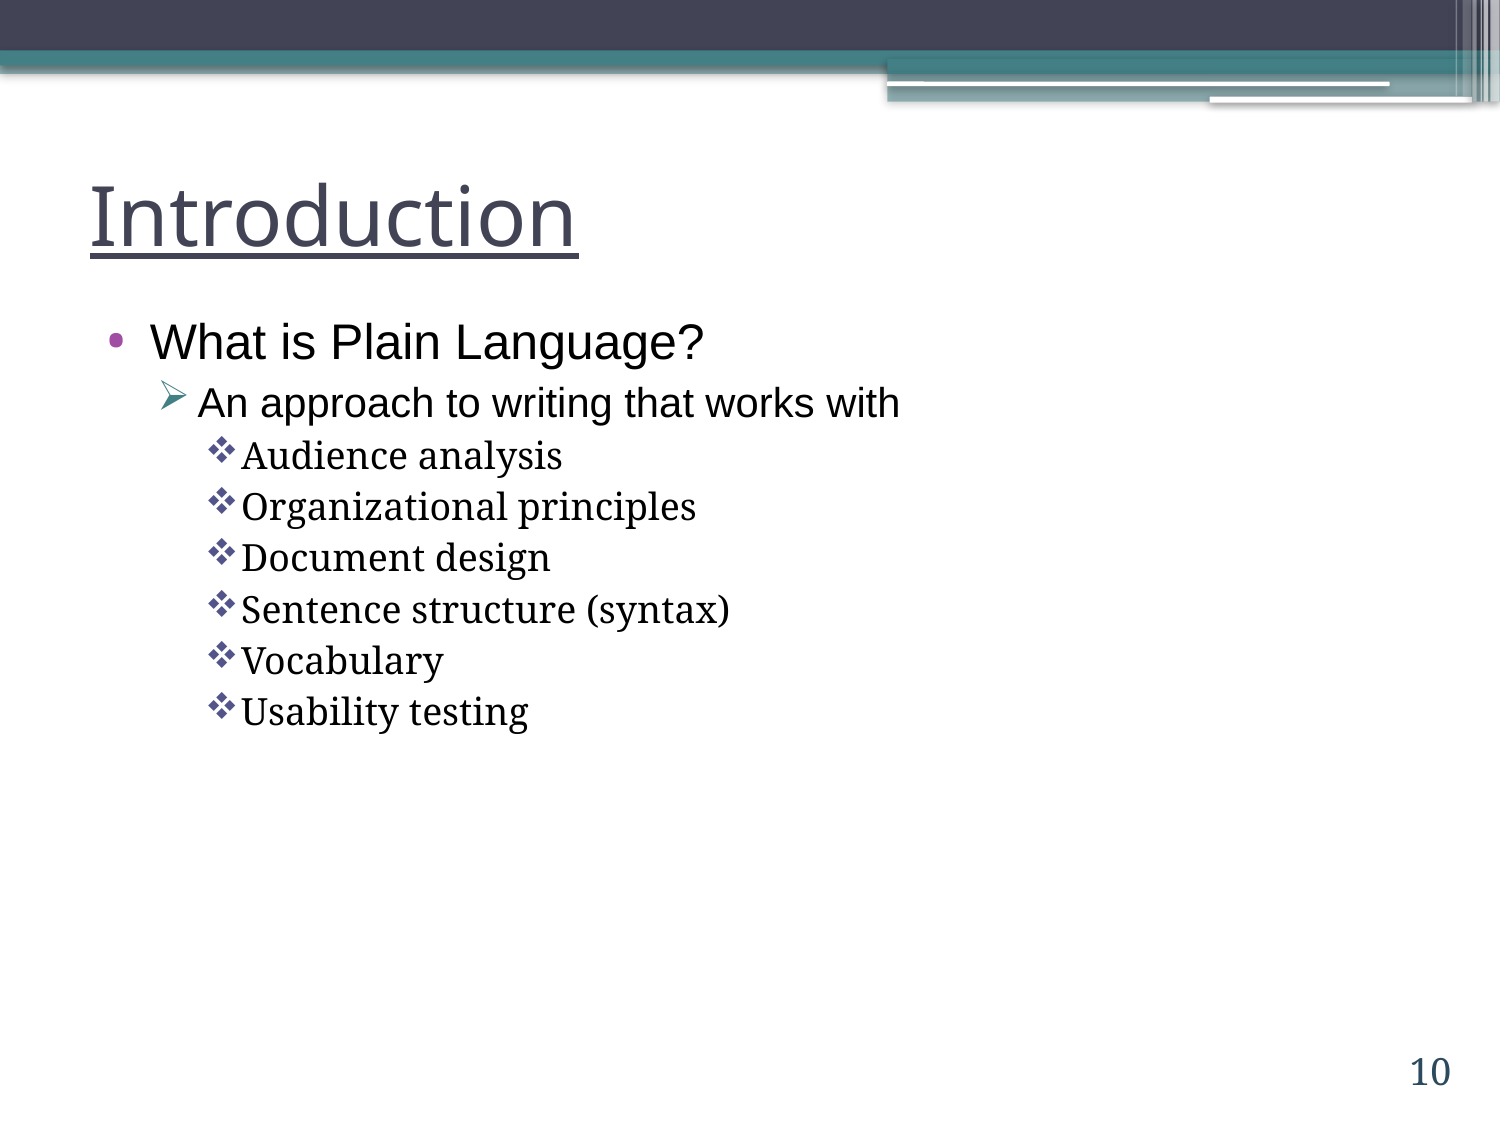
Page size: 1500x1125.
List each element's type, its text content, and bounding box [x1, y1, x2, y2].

list What is Plain Language? An approach to writing that works with Audience analysis Organizational principles Document design Sentence structure (syntax) Vocabulary Usability testing [75, 301, 1425, 1012]
slide_number 10 [1341, 1046, 1466, 1107]
title Introduction [75, 125, 1425, 301]
